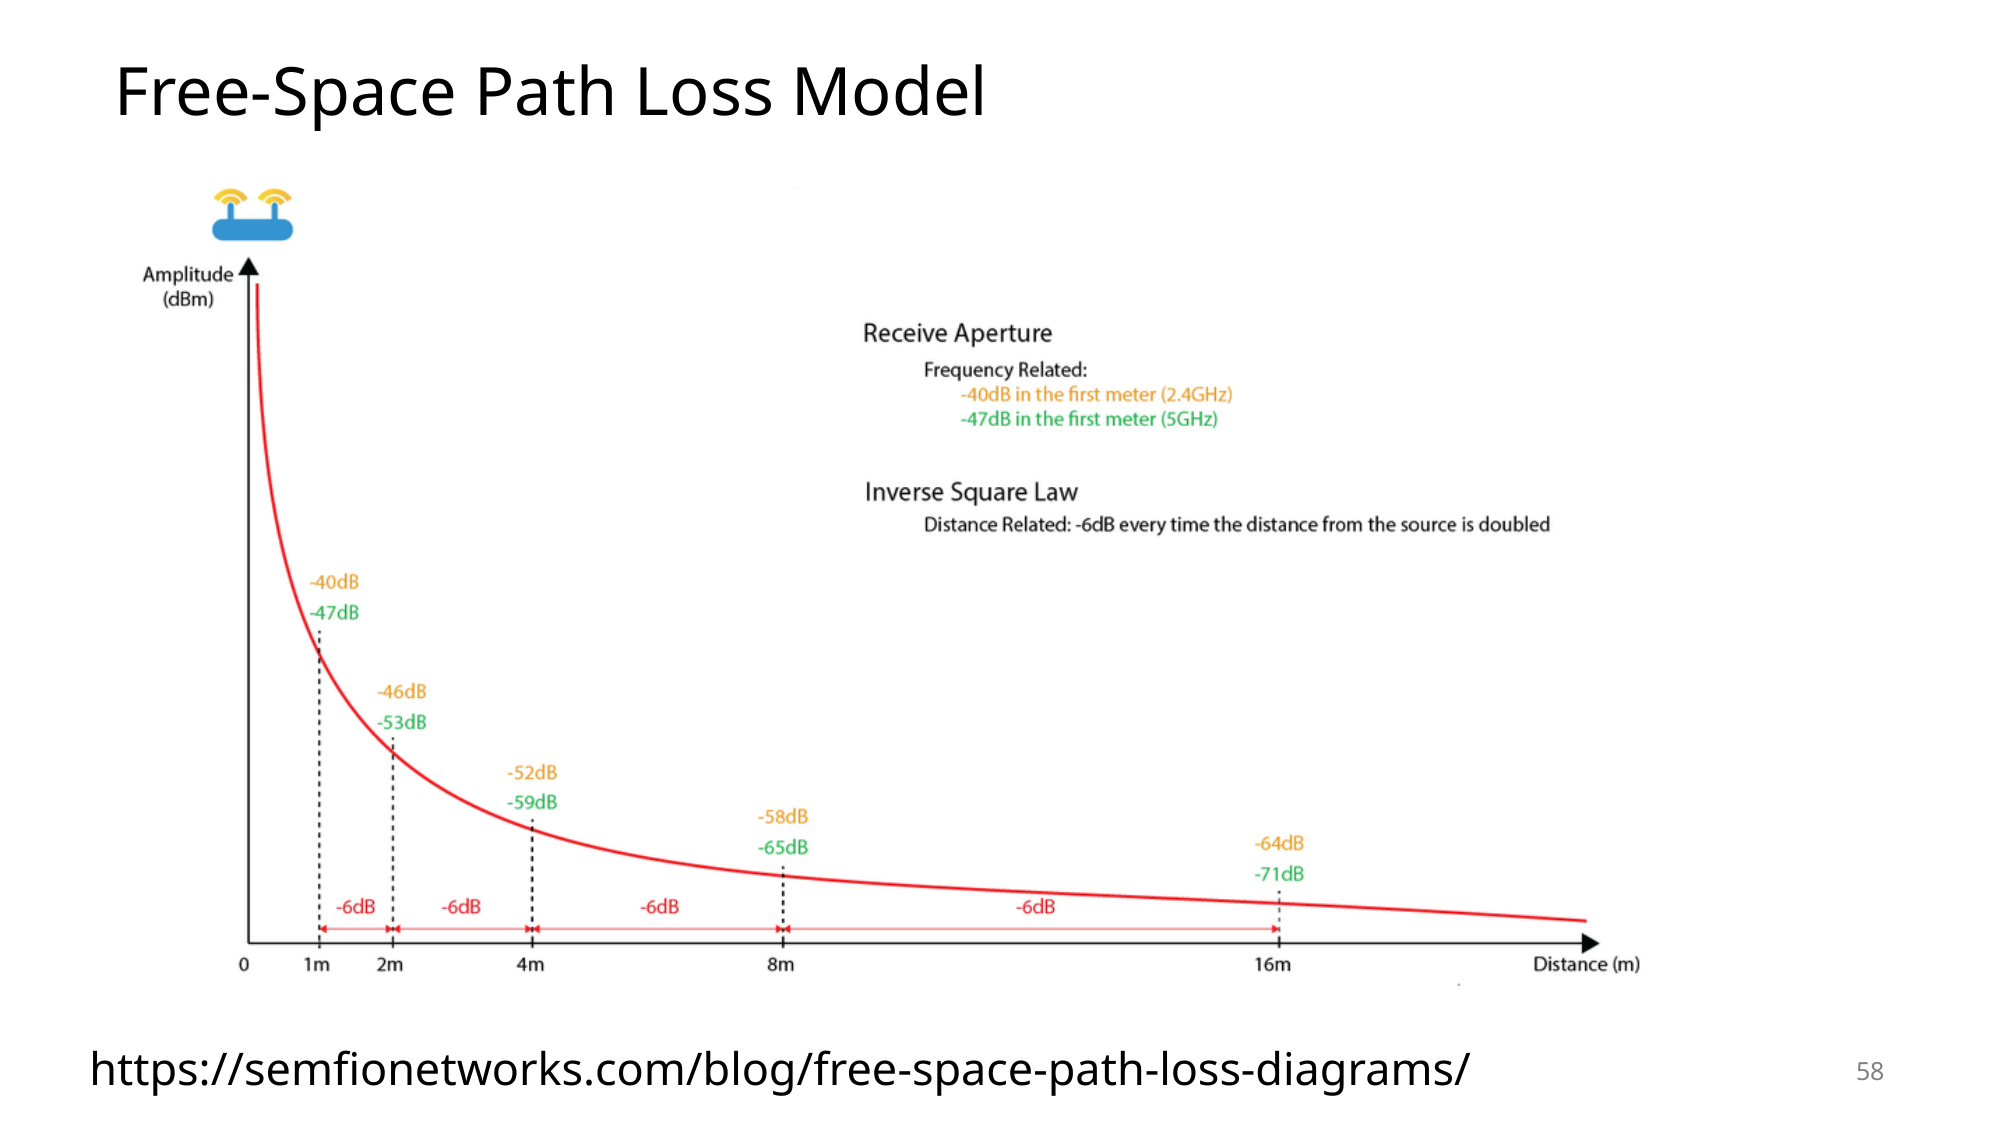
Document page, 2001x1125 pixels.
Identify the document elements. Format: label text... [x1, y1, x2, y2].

slide_number 58 [1749, 1042, 1900, 1103]
picture [130, 186, 1665, 1007]
text_box https://semfionetworks.com/blog/free-space-path-loss-diagrams/ [74, 1032, 1722, 1102]
title Free-Space Path Loss Model [99, 37, 1900, 150]
